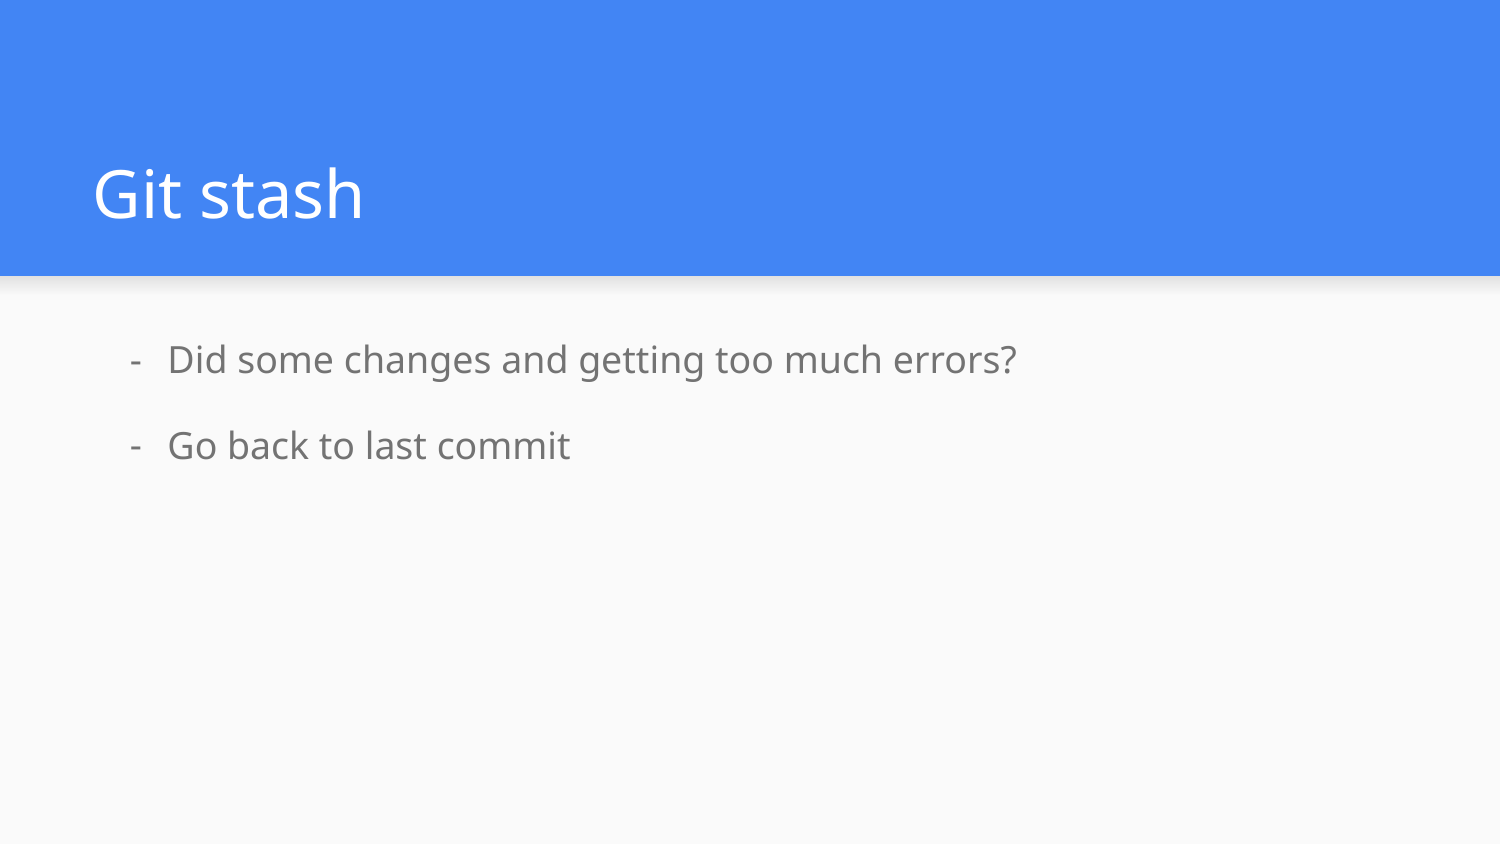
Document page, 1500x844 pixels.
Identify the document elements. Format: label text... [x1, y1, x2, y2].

title Git stash [77, 121, 1427, 248]
list Did some changes and getting too much errors? Go back to last commit [77, 314, 1427, 760]
